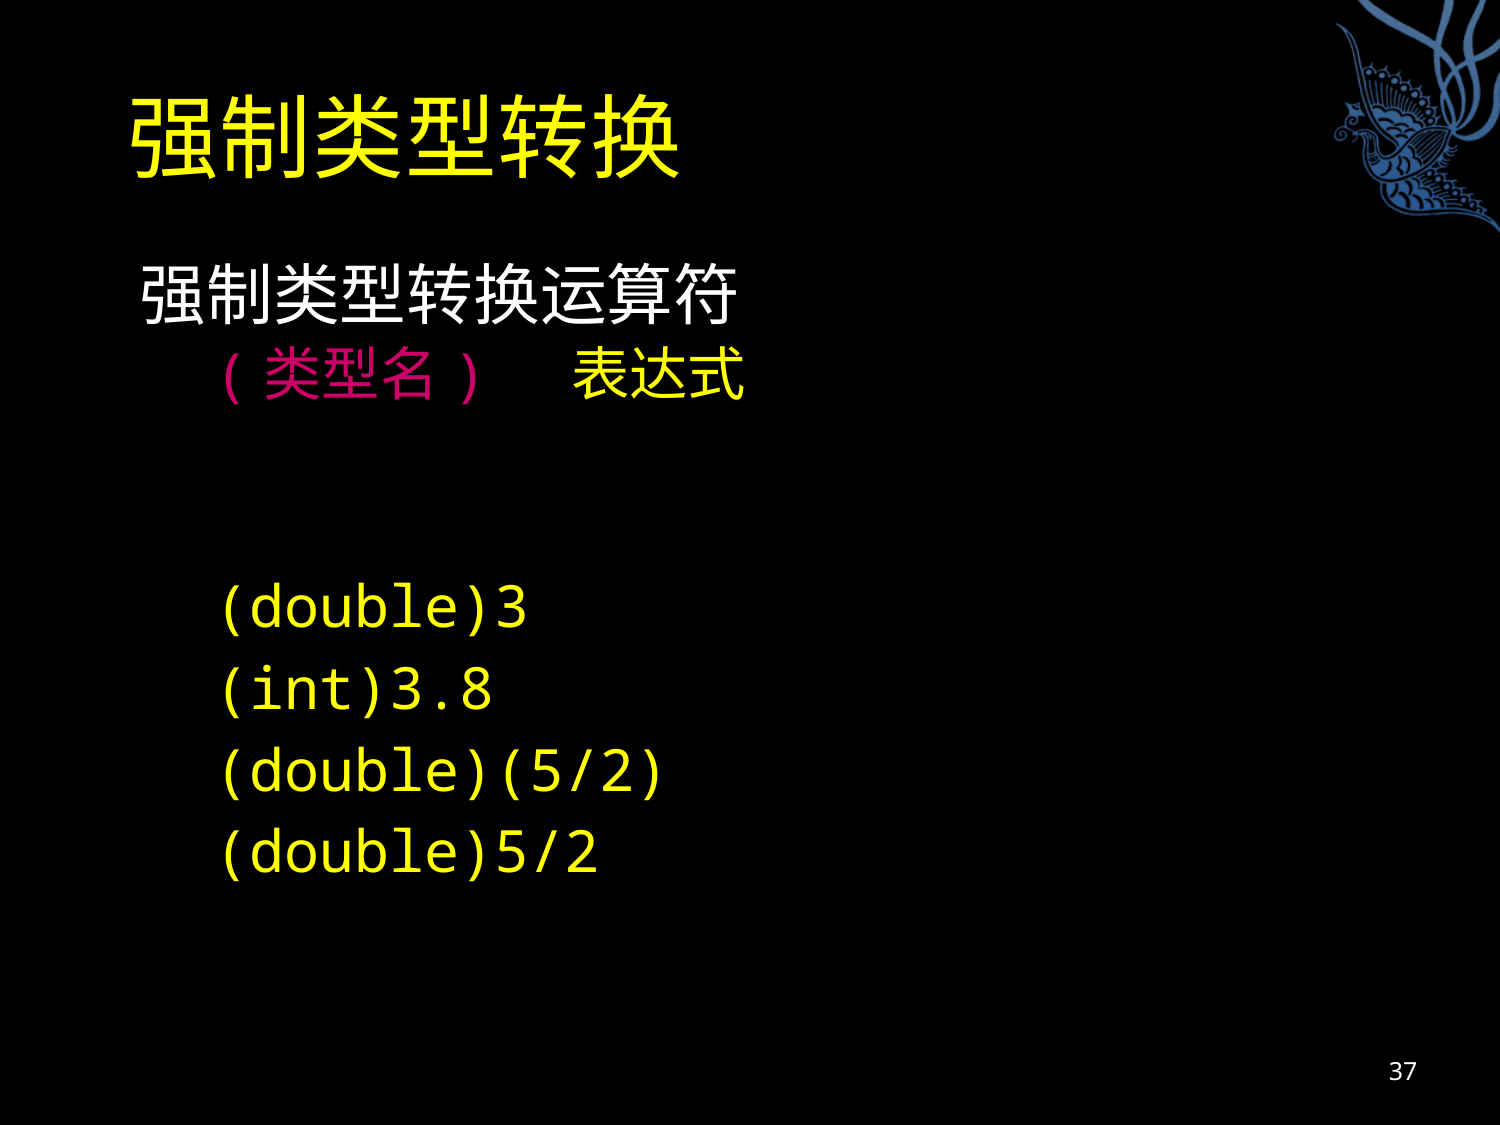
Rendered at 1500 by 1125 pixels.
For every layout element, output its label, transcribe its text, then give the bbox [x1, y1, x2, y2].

slide_number 37 [1074, 1042, 1425, 1103]
list 强制类型转换运算符 (类型名) 表达式 (double)3 (int)3.8 (double)(5/2) (double)5/2 [125, 254, 938, 917]
title 强制类型转换 [112, 66, 1388, 204]
